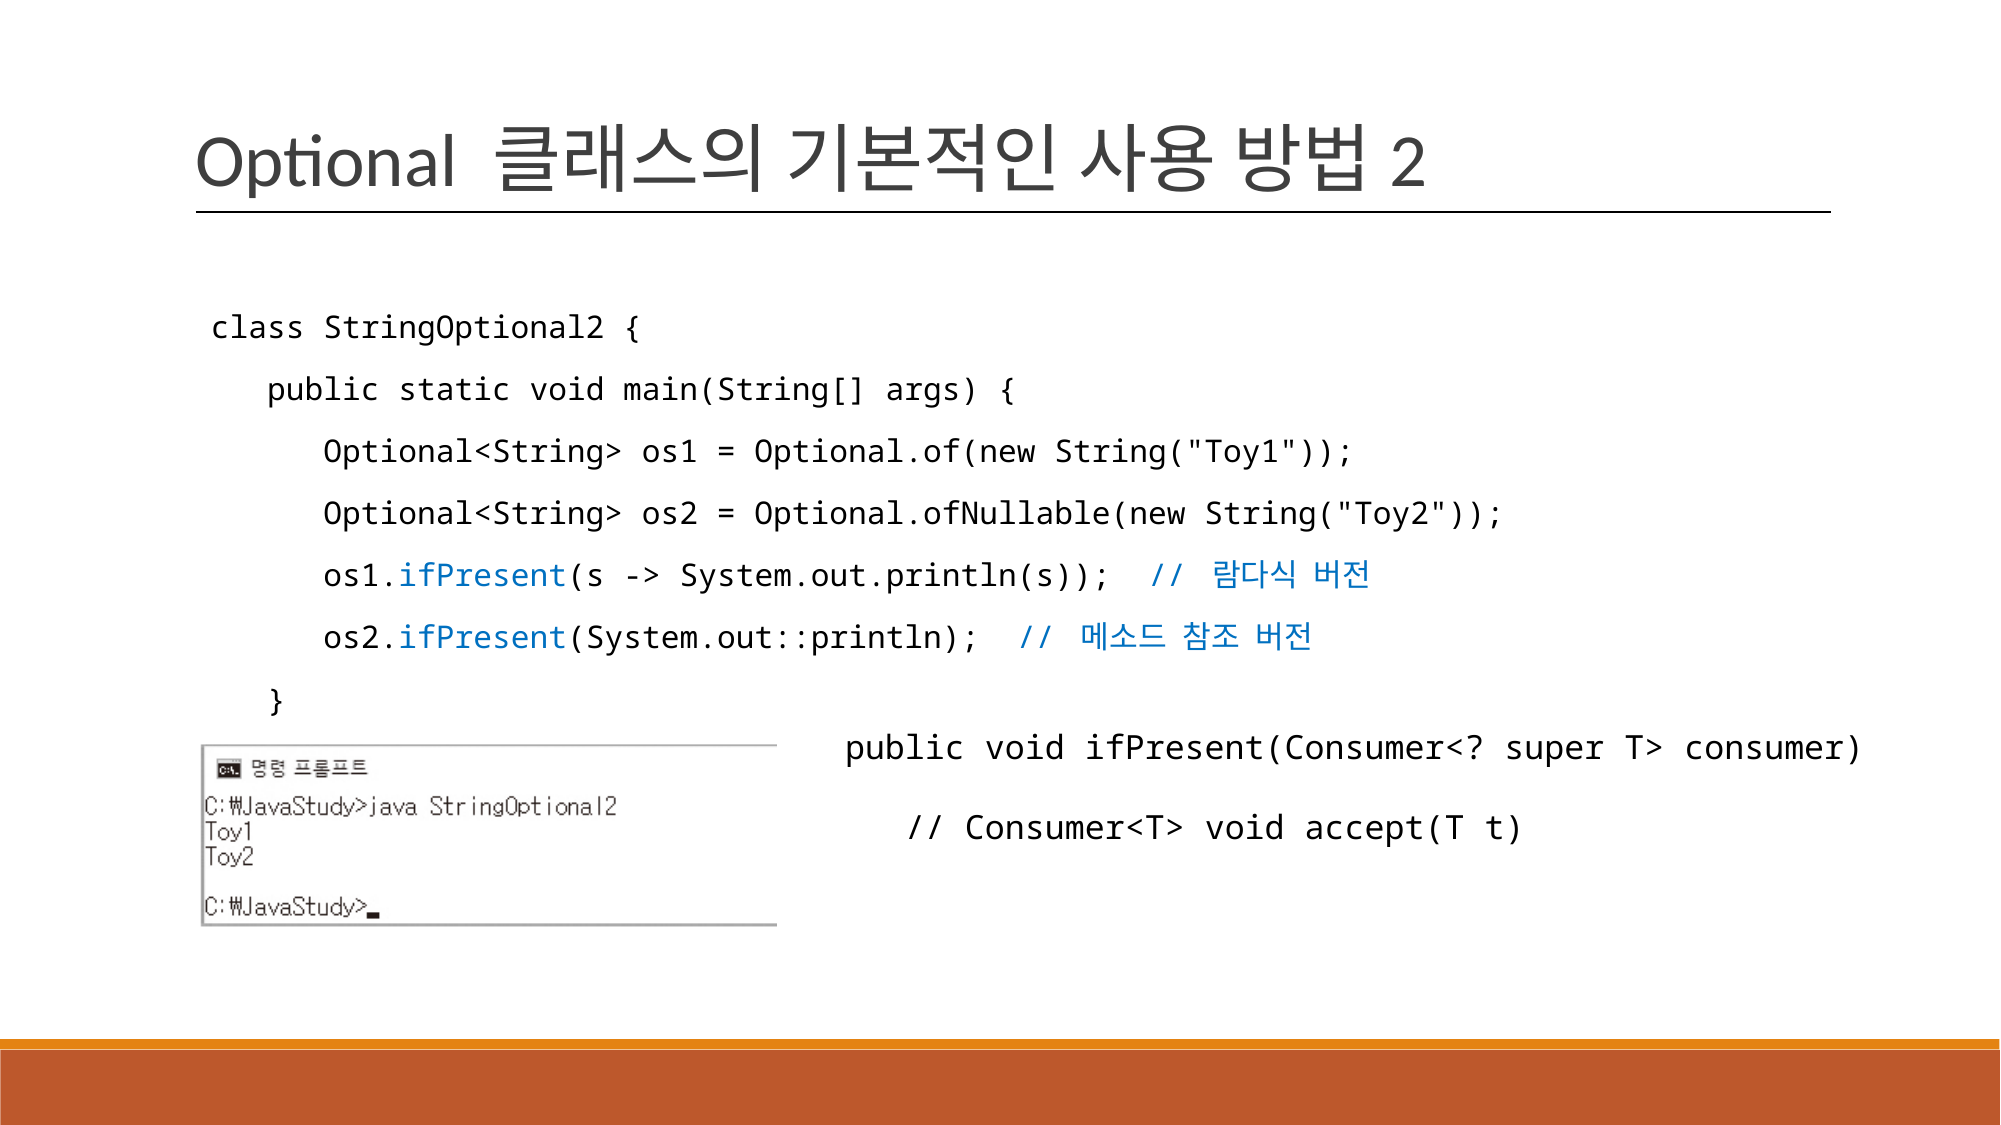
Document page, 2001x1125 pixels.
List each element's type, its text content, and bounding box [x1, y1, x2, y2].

text_box Optional 클래스의 기본적인 사용 방법2 [179, 20, 1830, 210]
text_box public void ifPresent(Consumer<? super T> consumer) // Consumer<T> void accept(T t) [830, 718, 1890, 854]
picture [195, 739, 778, 933]
text_box class StringOptional2 { public static void main(String[] args) { Optional<String> os1 = Optional.of(new String("Toy1")); Optional<String> os2 = Optional.ofNullable(new String("Toy2")); os1.ifPresent(s -> System.out.println(s)); // 람다식 버전 os2.ifPresent(System.out::println); // 메소드 참조 버전 } } [195, 274, 1522, 787]
